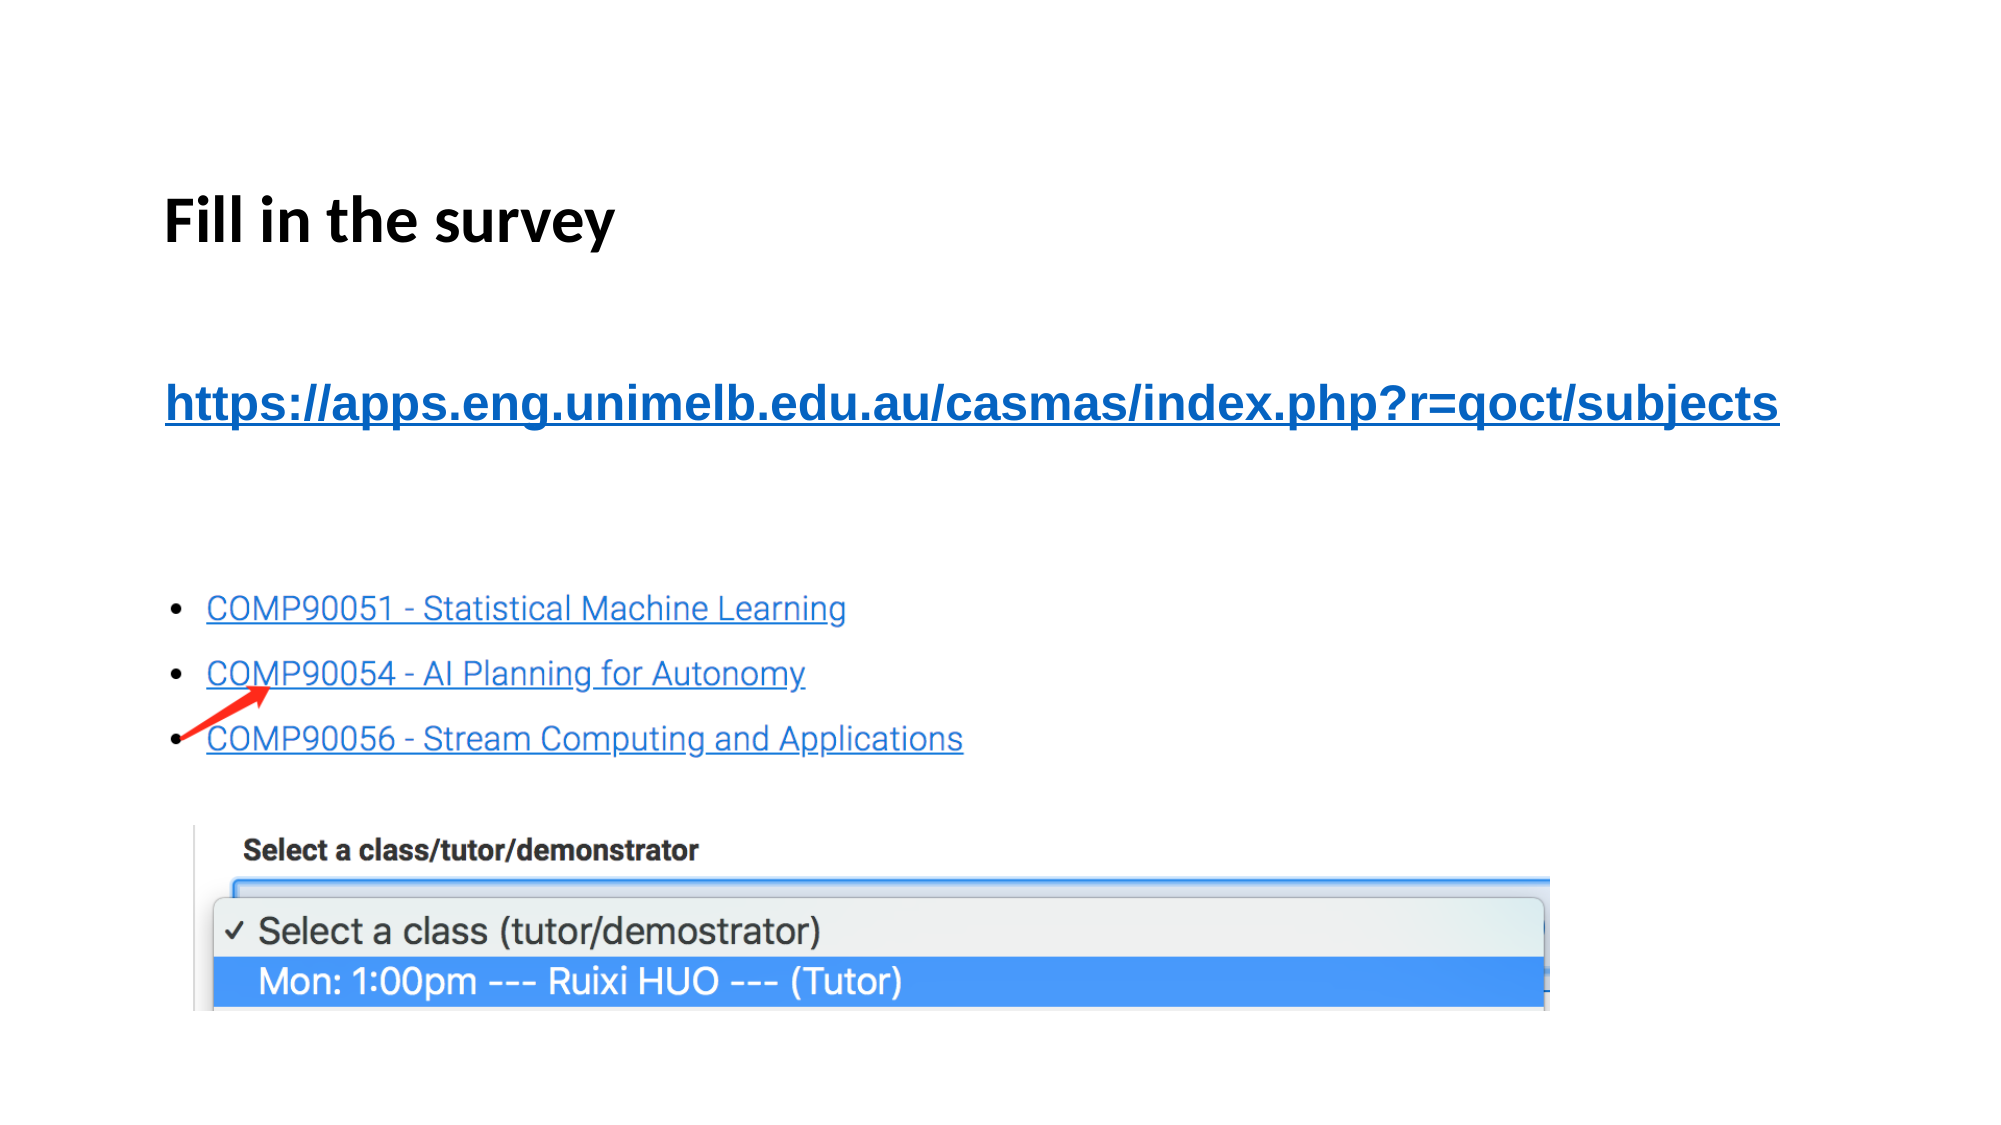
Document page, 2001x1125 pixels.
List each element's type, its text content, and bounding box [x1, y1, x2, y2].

text_box Fill in the survey [150, 168, 794, 264]
picture [149, 574, 1007, 782]
picture [193, 825, 1550, 1011]
text_box https://apps.eng.unimelb.edu.au/casmas/index.php?r=qoct/subjects [149, 362, 2000, 438]
